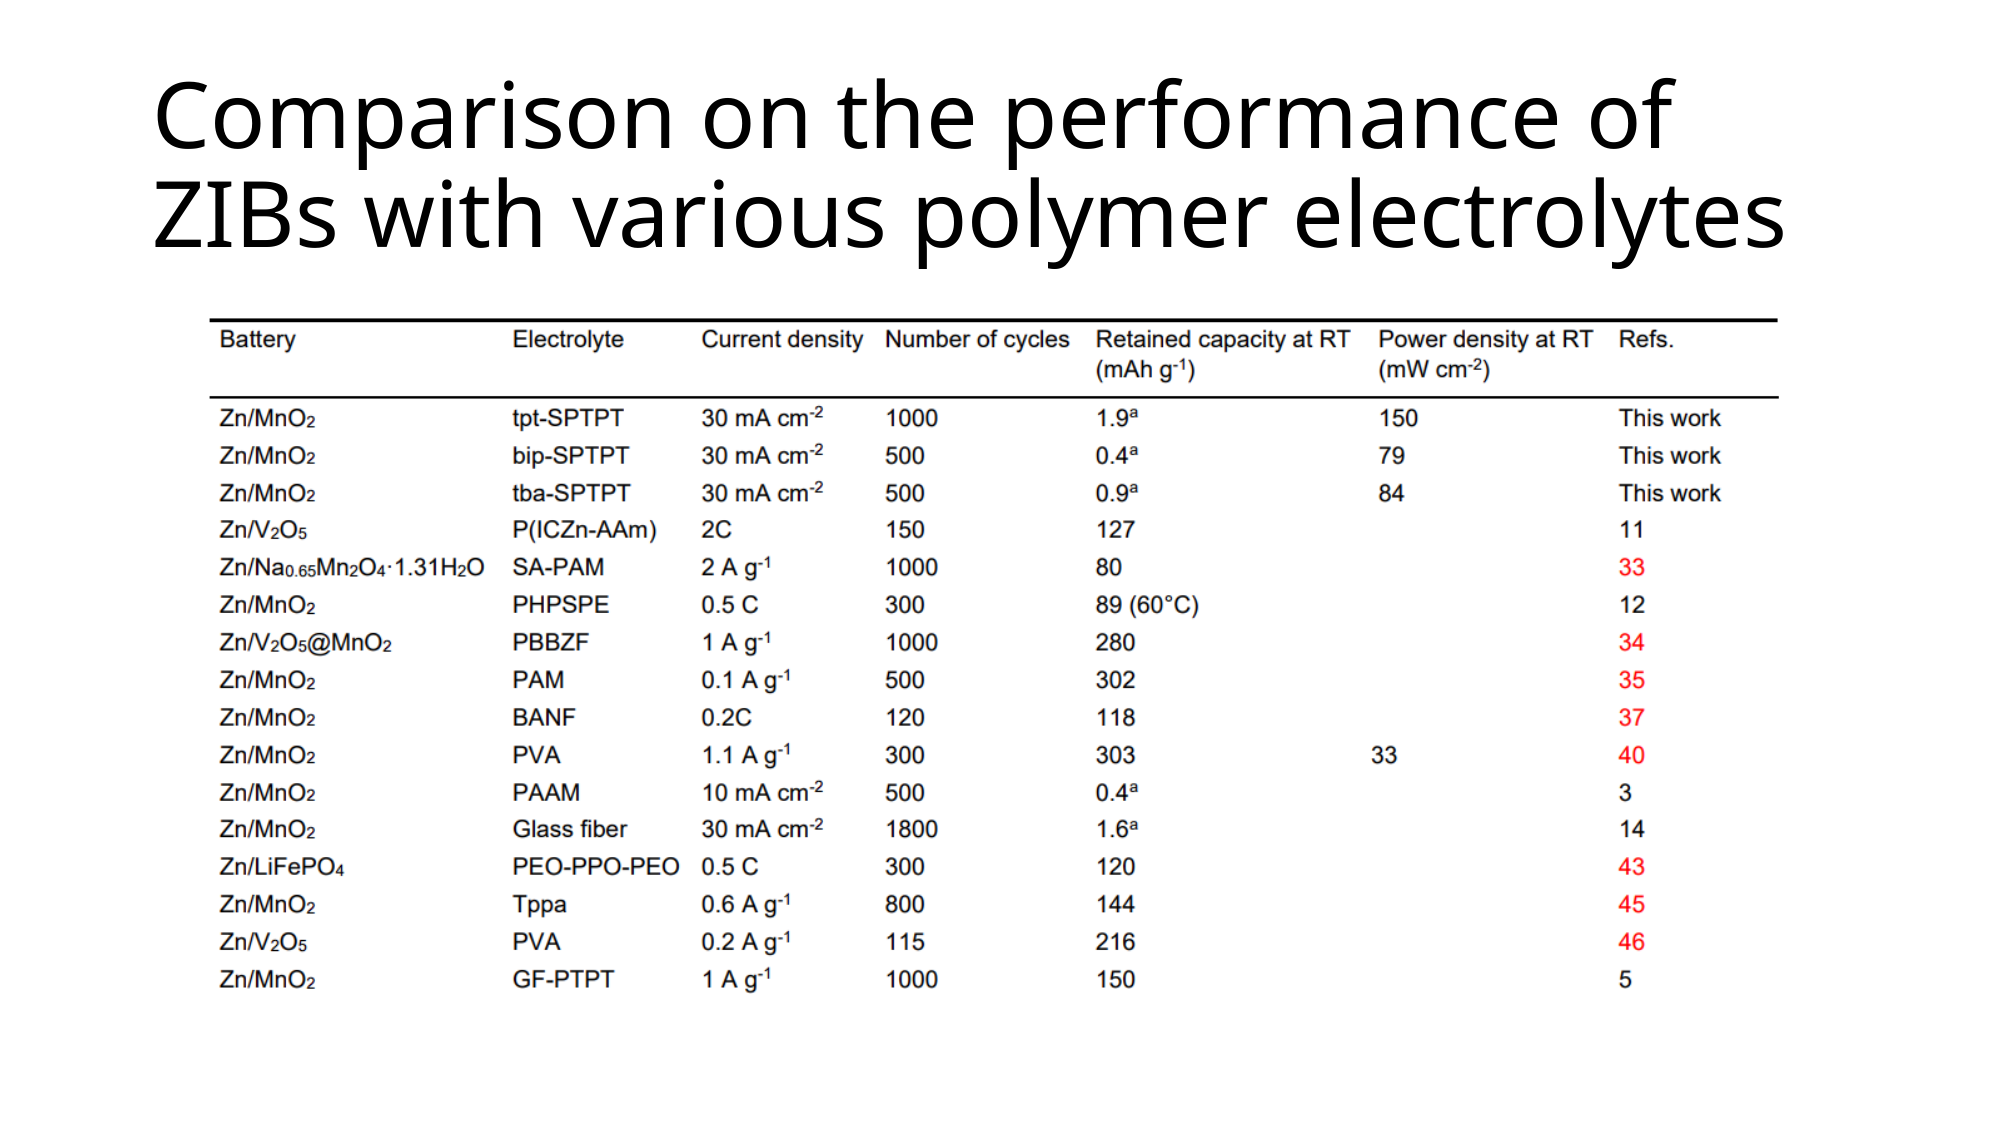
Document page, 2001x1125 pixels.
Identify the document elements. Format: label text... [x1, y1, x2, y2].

title Comparison on the performance of ZIBs with various polymer electrolytes [137, 59, 1863, 278]
picture [201, 306, 1799, 1039]
